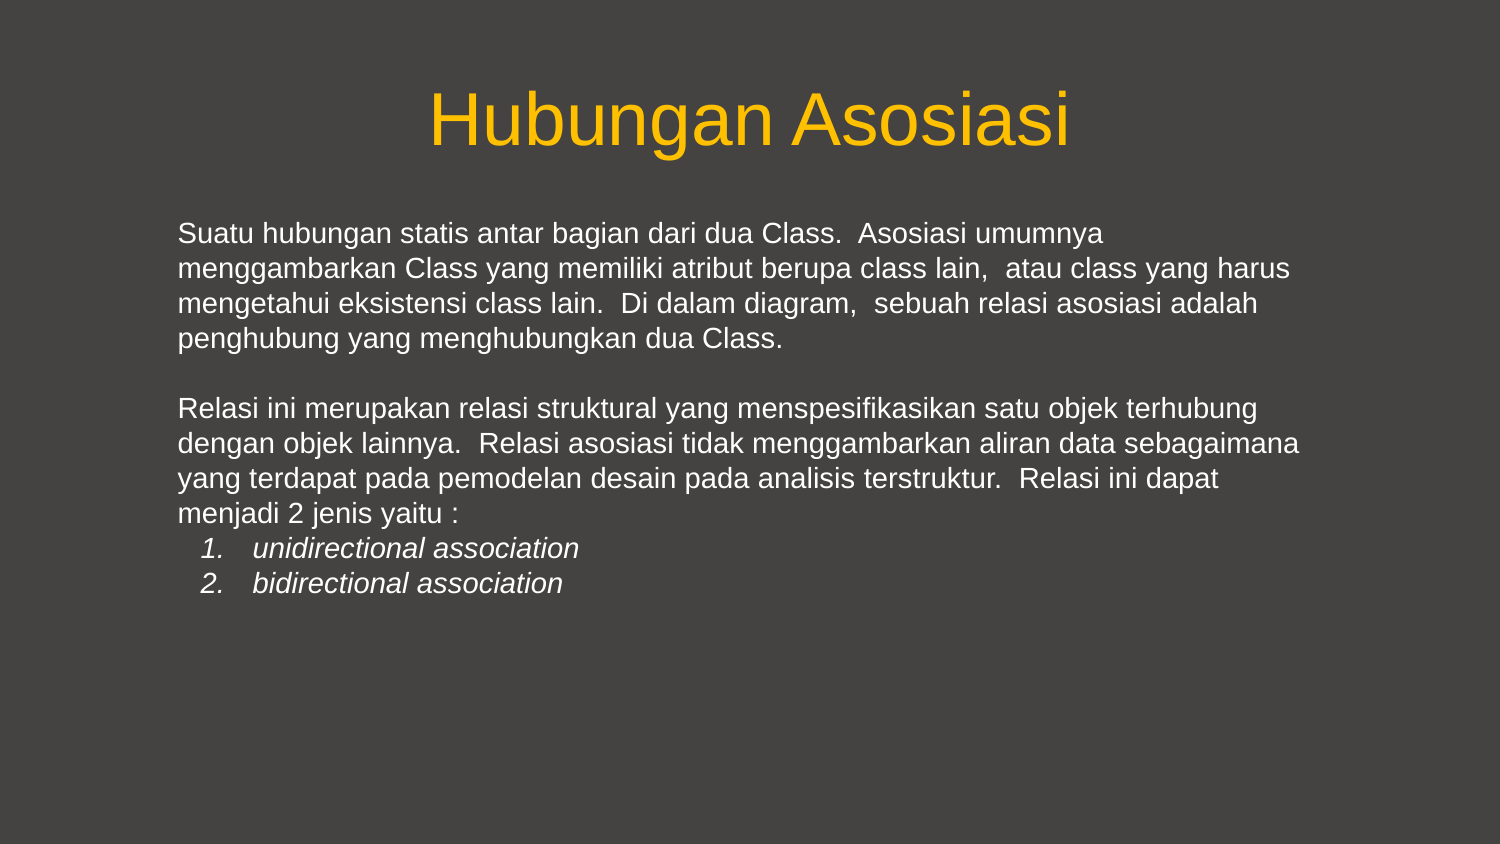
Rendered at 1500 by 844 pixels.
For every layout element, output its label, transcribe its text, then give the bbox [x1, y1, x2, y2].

list Hubungan Asosiasi [0, 68, 1500, 163]
text_box Suatu hubungan statis antar bagian dari dua Class. Asosiasi umumnya menggambarkan Class yang memiliki atribut berupa class lain, atau class yang harus mengetahui eksistensi class lain. Di dalam diagram, sebuah relasi asosiasi adalah penghubung yang menghubungkan dua Class. Relasi ini merupakan relasi struktural yang menspesifikasikan satu objek terhubung dengan objek lainnya. Relasi asosiasi tidak menggambarkan aliran data sebagaimana yang terdapat pada pemodelan desain pada analisis terstruktur. Relasi ini dapat menjadi 2 jenis yaitu : unidirectional association bidirectional association [162, 199, 1338, 615]
